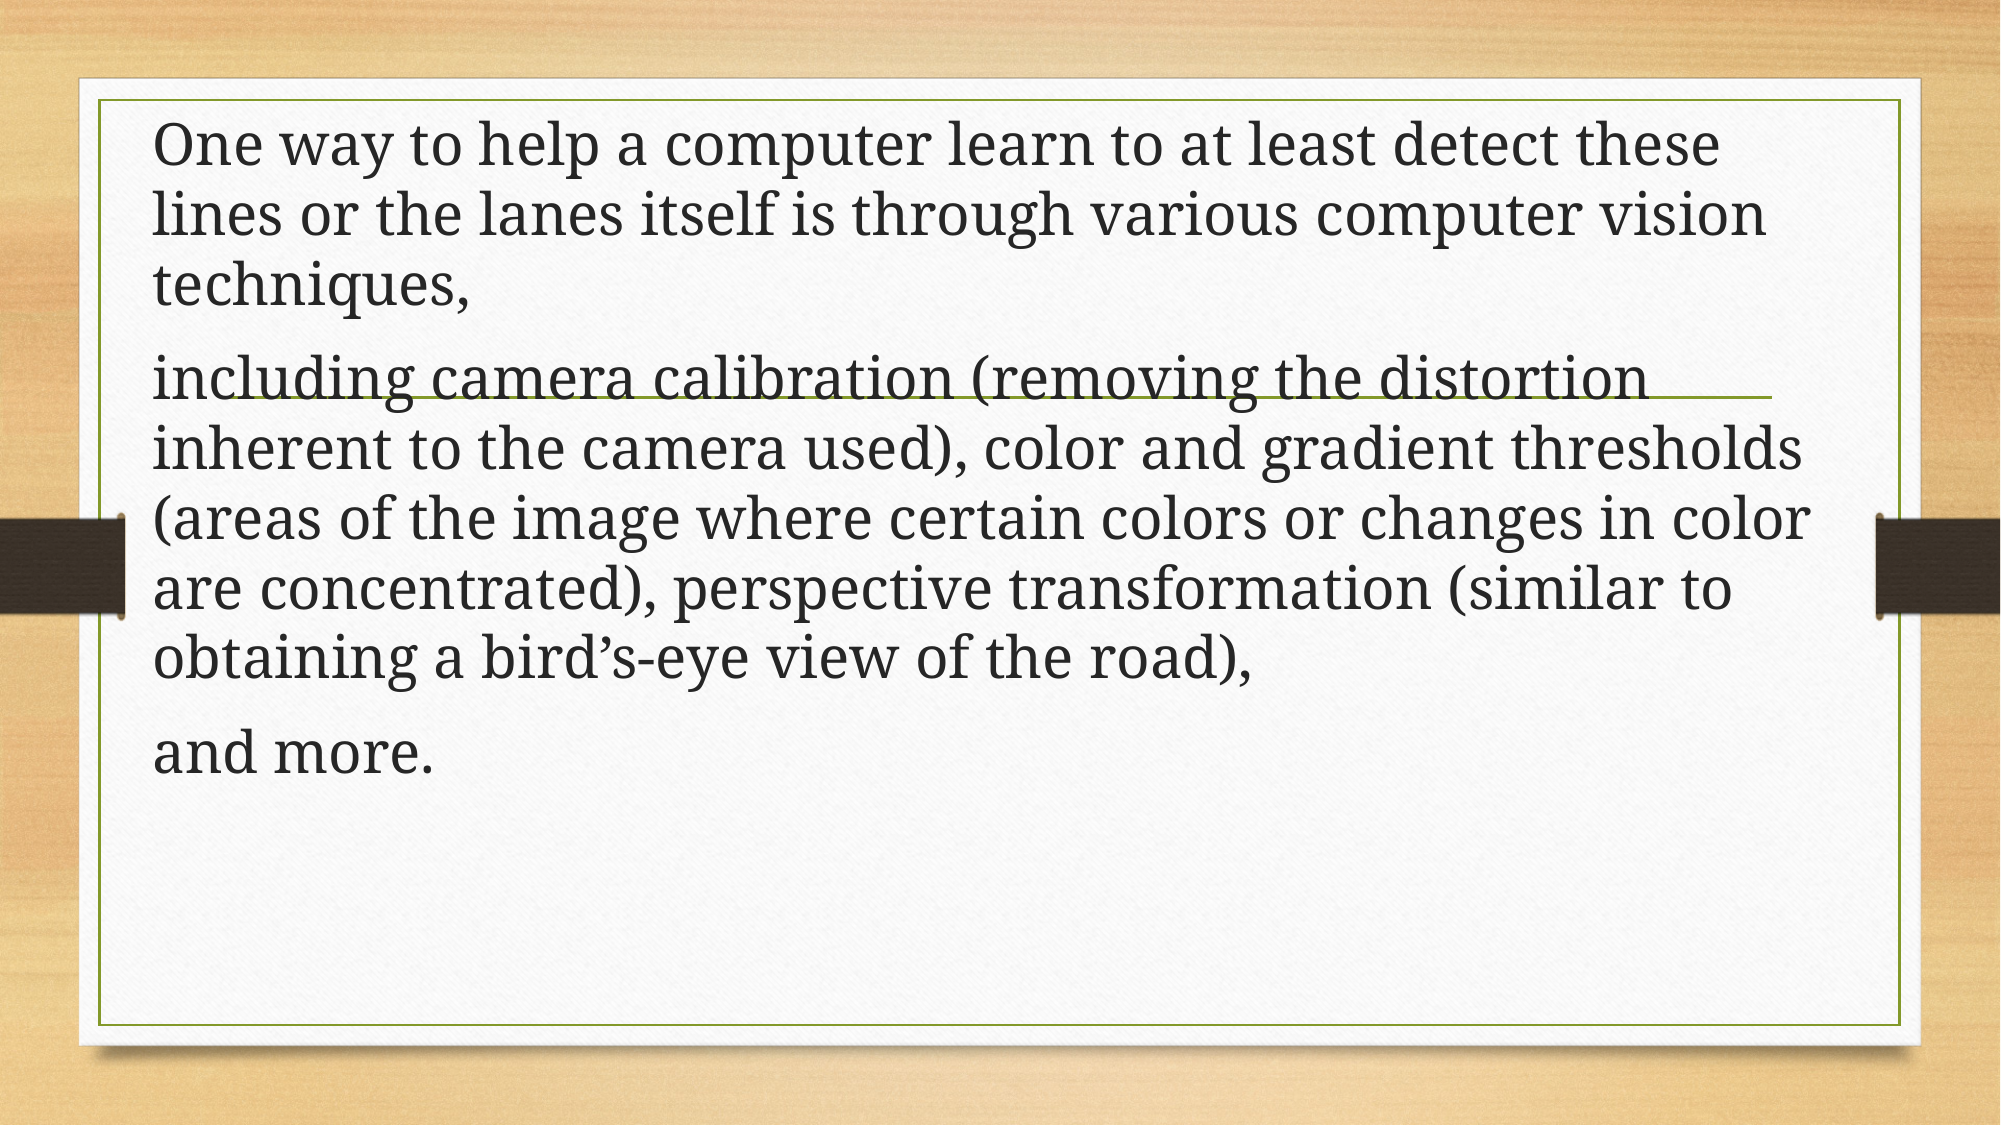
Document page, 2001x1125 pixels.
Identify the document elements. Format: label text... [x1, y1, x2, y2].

picture [0, 0, 2001, 1125]
list One way to help a computer learn to at least detect these lines or the lanes itself is through various computer vision techniques, including camera calibration (removing the distortion inherent to the camera used), color and gradient thresholds (areas of the image where certain colors or changes in color are concentrated), perspective transformation (similar to obtaining a bird’s-eye view of the road), and more. [137, 99, 1863, 1014]
